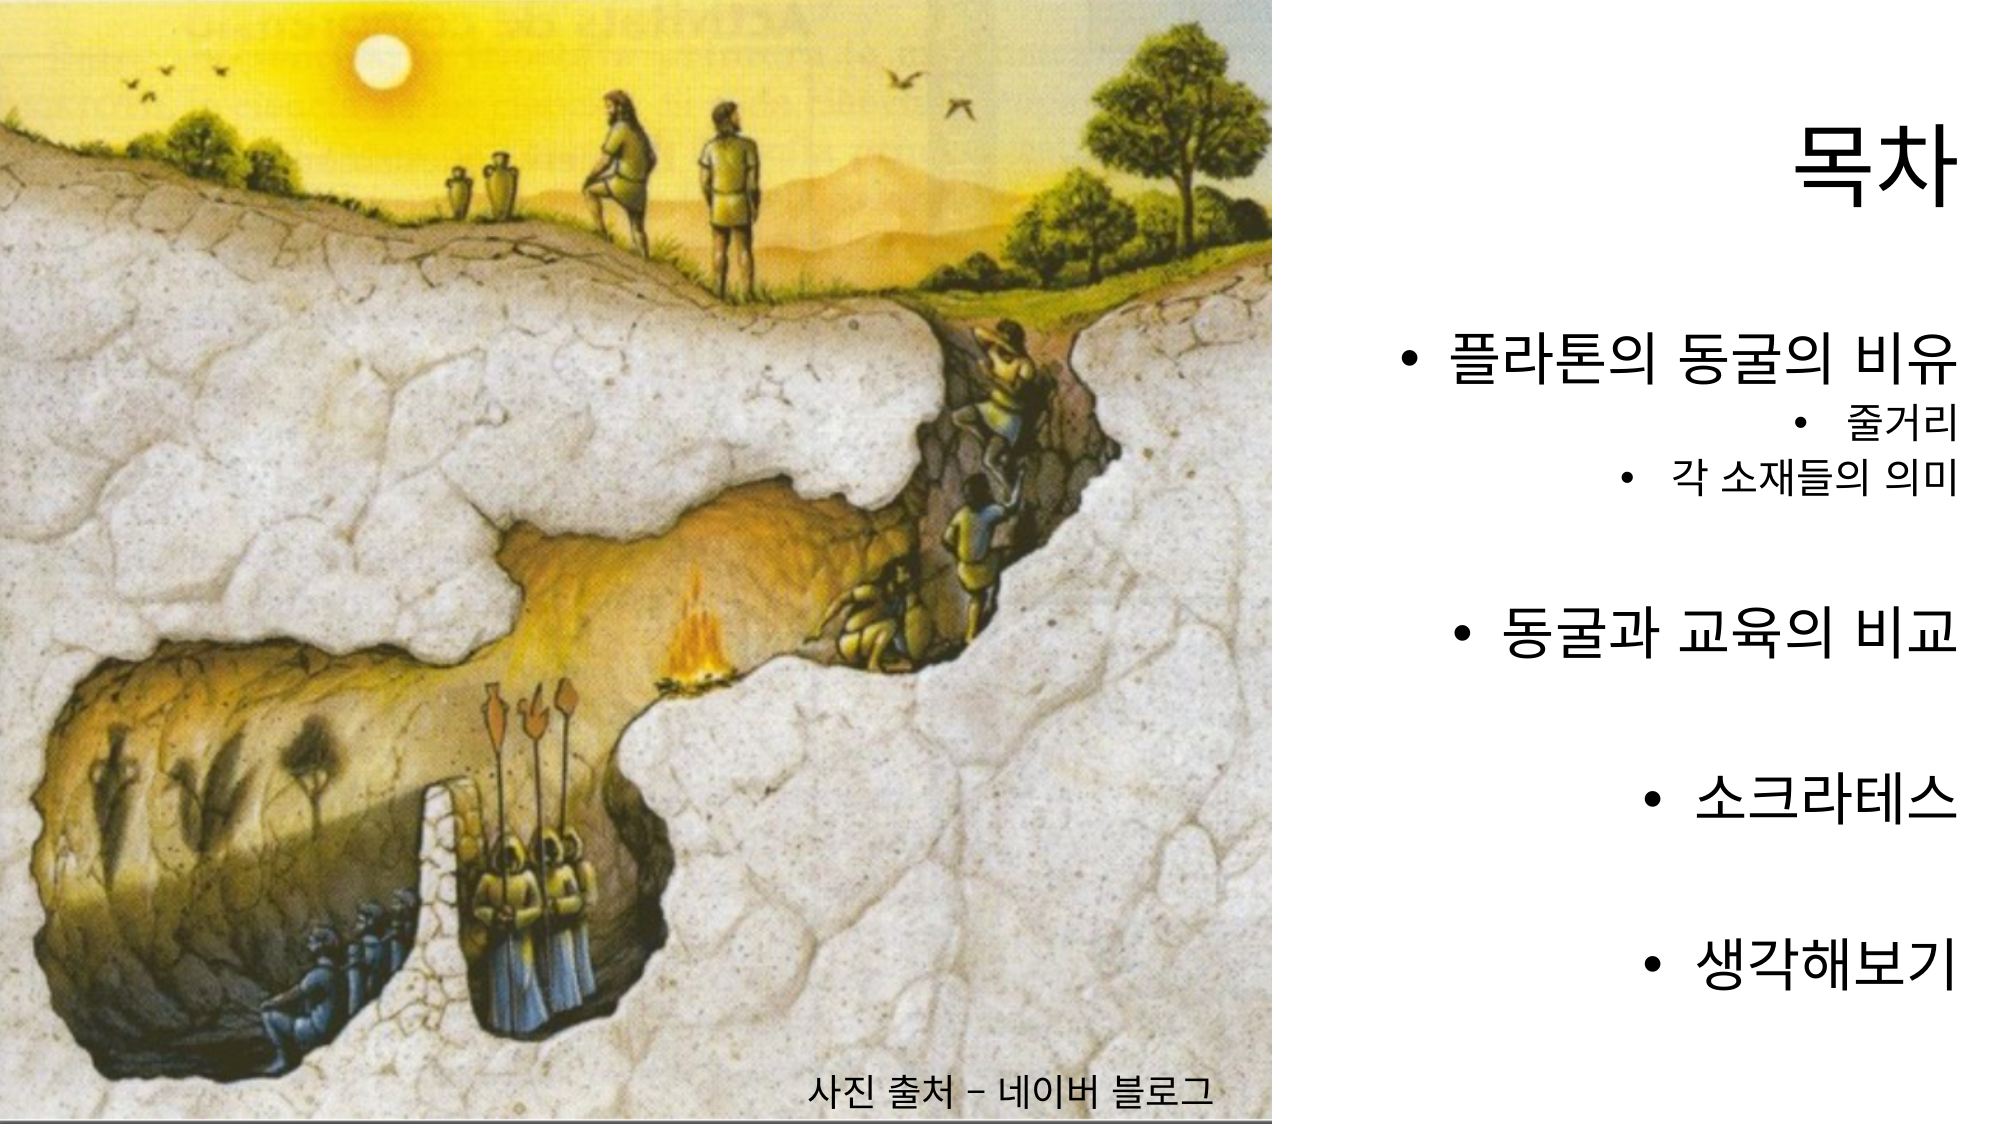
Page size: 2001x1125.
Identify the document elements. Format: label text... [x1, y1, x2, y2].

text_box [1286, 0, 2000, 1124]
list 플라톤의 동굴의 비유 줄거리 각 소재들의 의미 동굴과 교육의 비교 소크라테스 생각해보기 [1286, 322, 1976, 1007]
title 목차 [1434, 61, 1976, 279]
picture [0, 0, 1286, 1124]
